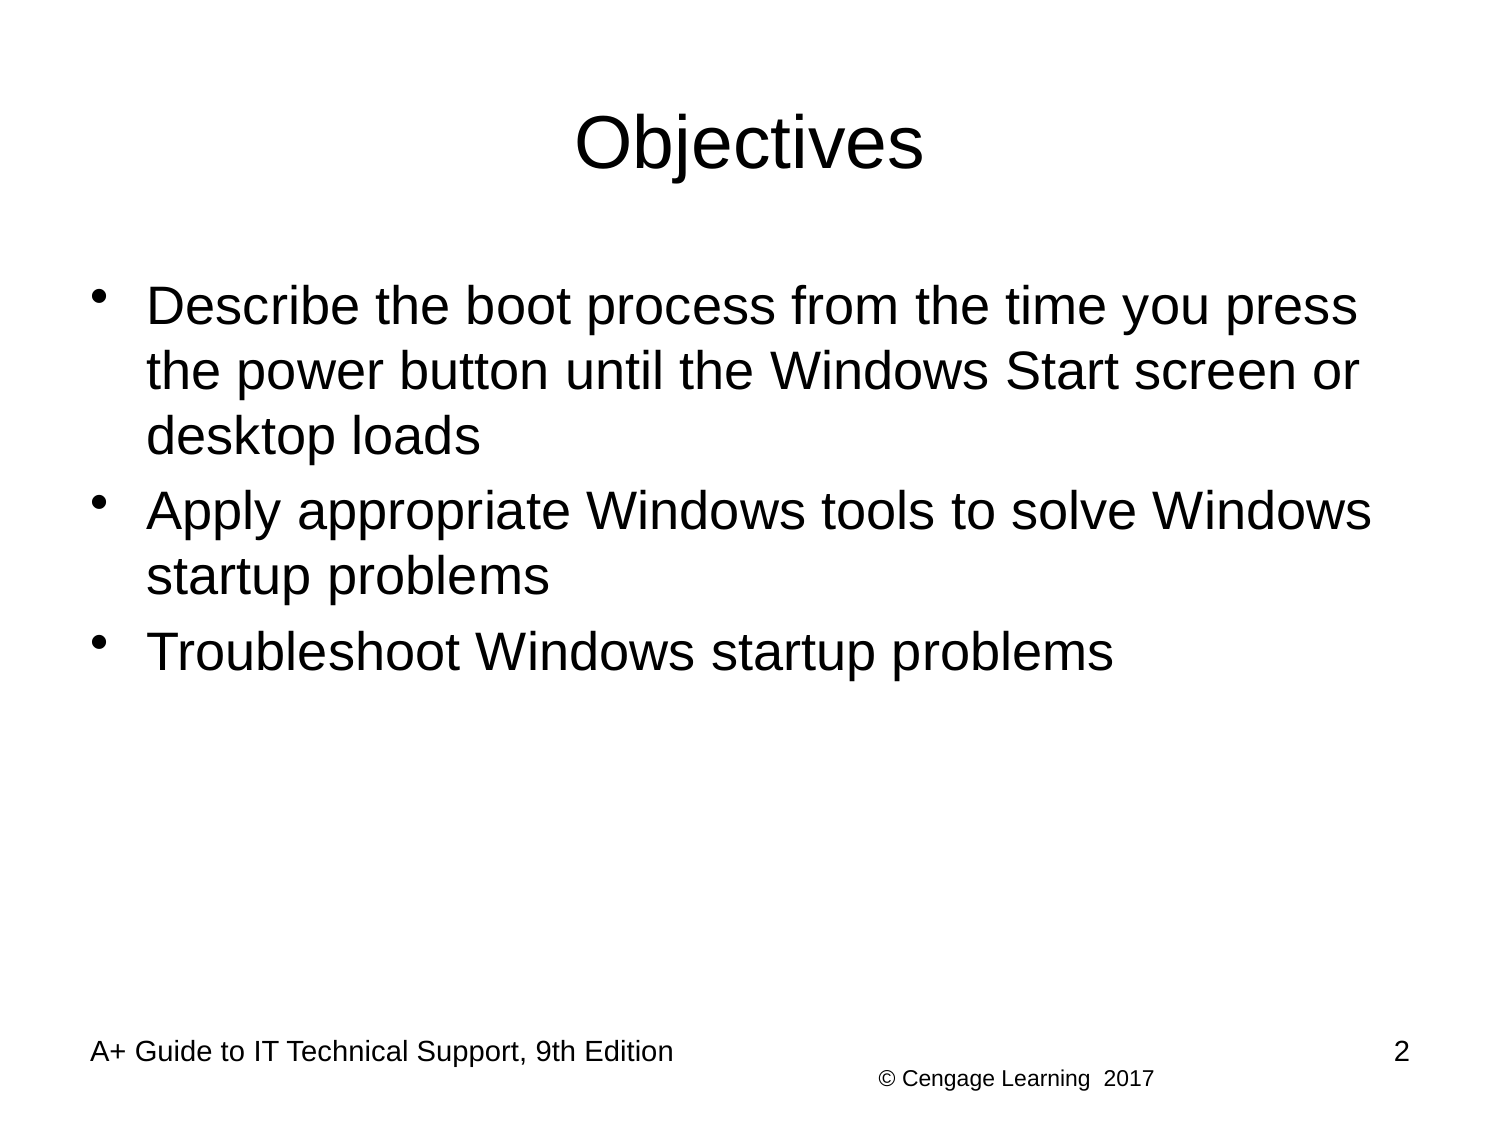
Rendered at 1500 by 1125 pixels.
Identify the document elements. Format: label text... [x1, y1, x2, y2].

footer A+ Guide to IT Technical Support, 9th Edition [74, 1024, 722, 1103]
title Objectives [75, 45, 1425, 233]
list Describe the boot process from the time you press the power button until the Windows Start screen or desktop loads Apply appropriate Windows tools to solve Windows startup problems Troubleshoot Windows startup problems [75, 262, 1425, 1005]
slide_number 2 [1312, 1024, 1426, 1103]
